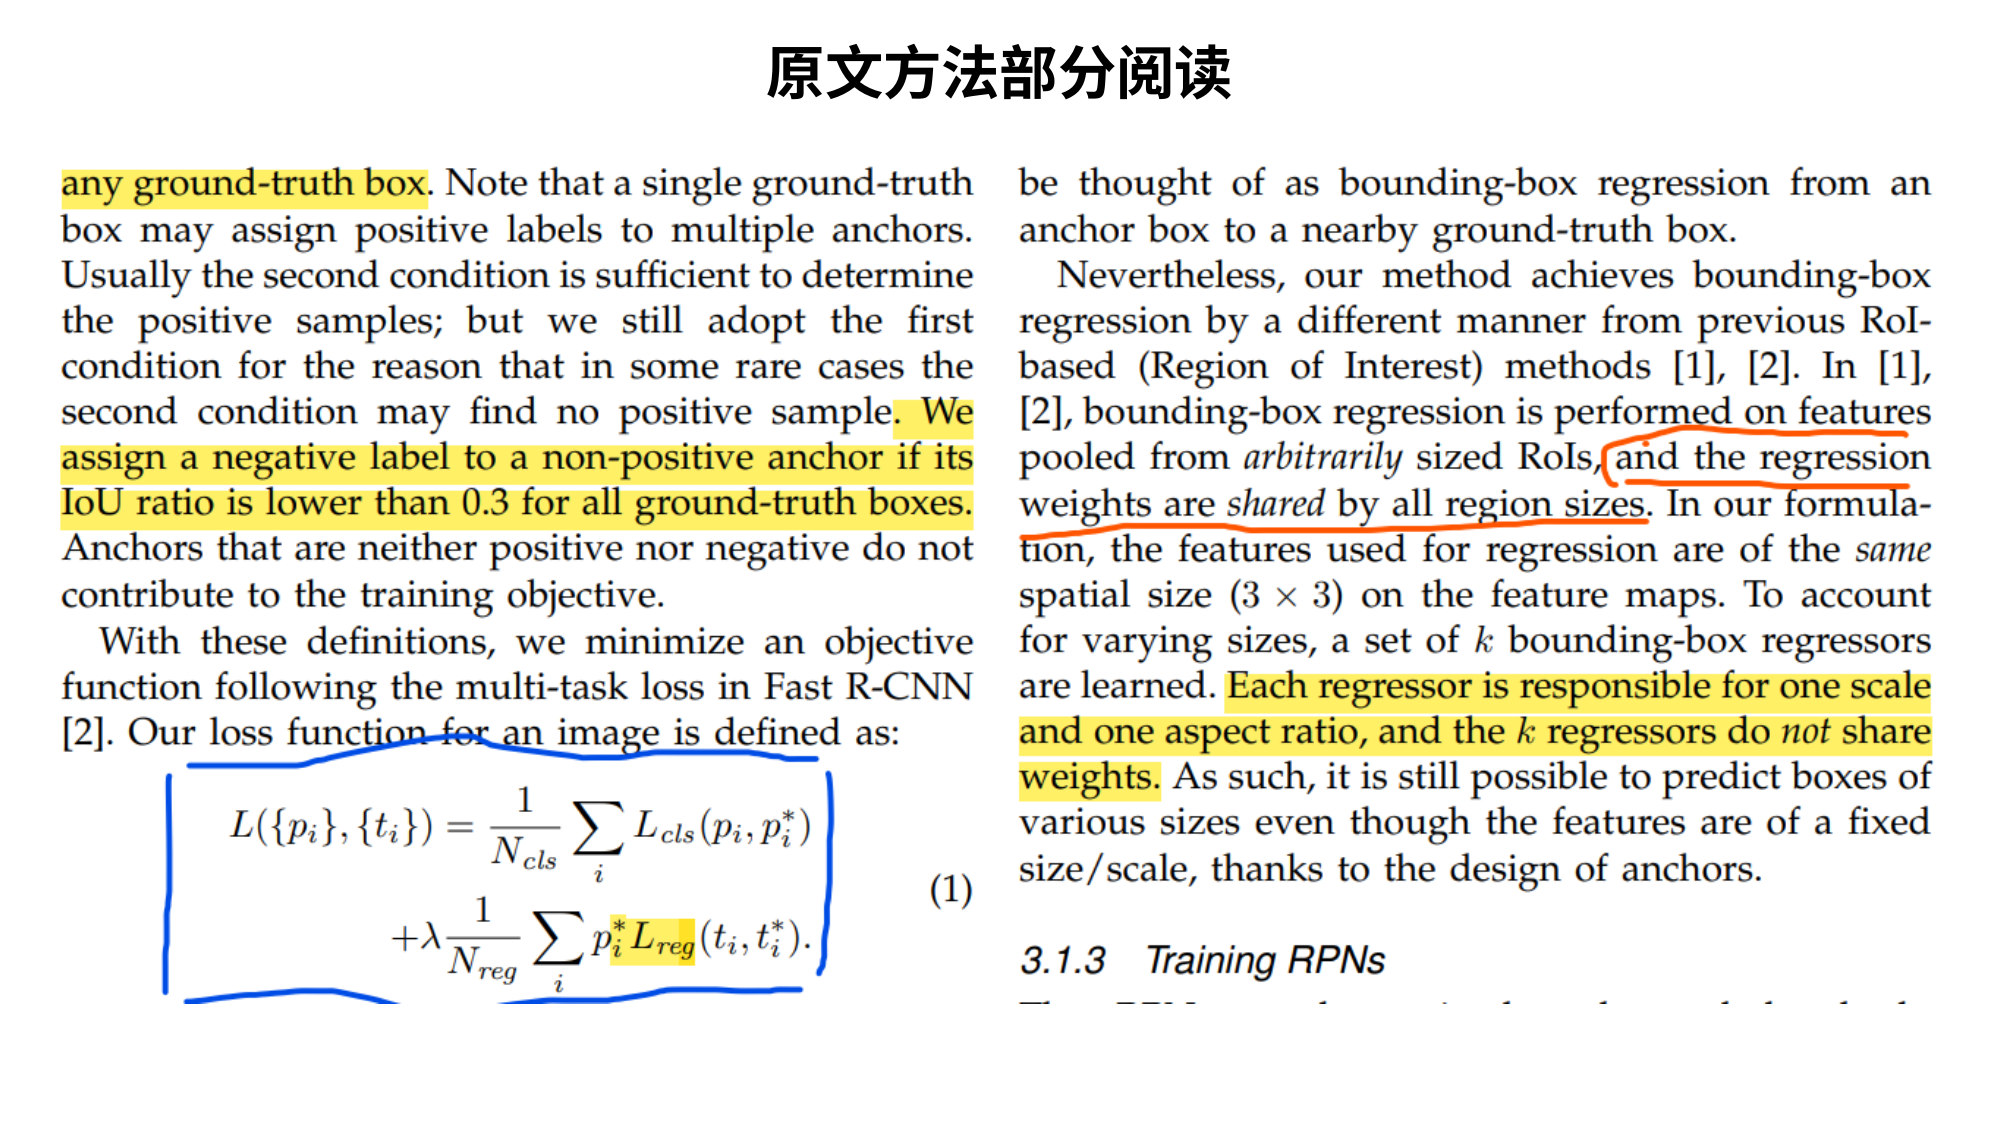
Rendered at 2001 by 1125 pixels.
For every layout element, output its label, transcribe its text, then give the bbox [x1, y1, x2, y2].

picture [40, 148, 2000, 1004]
text_box 原文方法部分阅读 [290, 28, 1710, 114]
